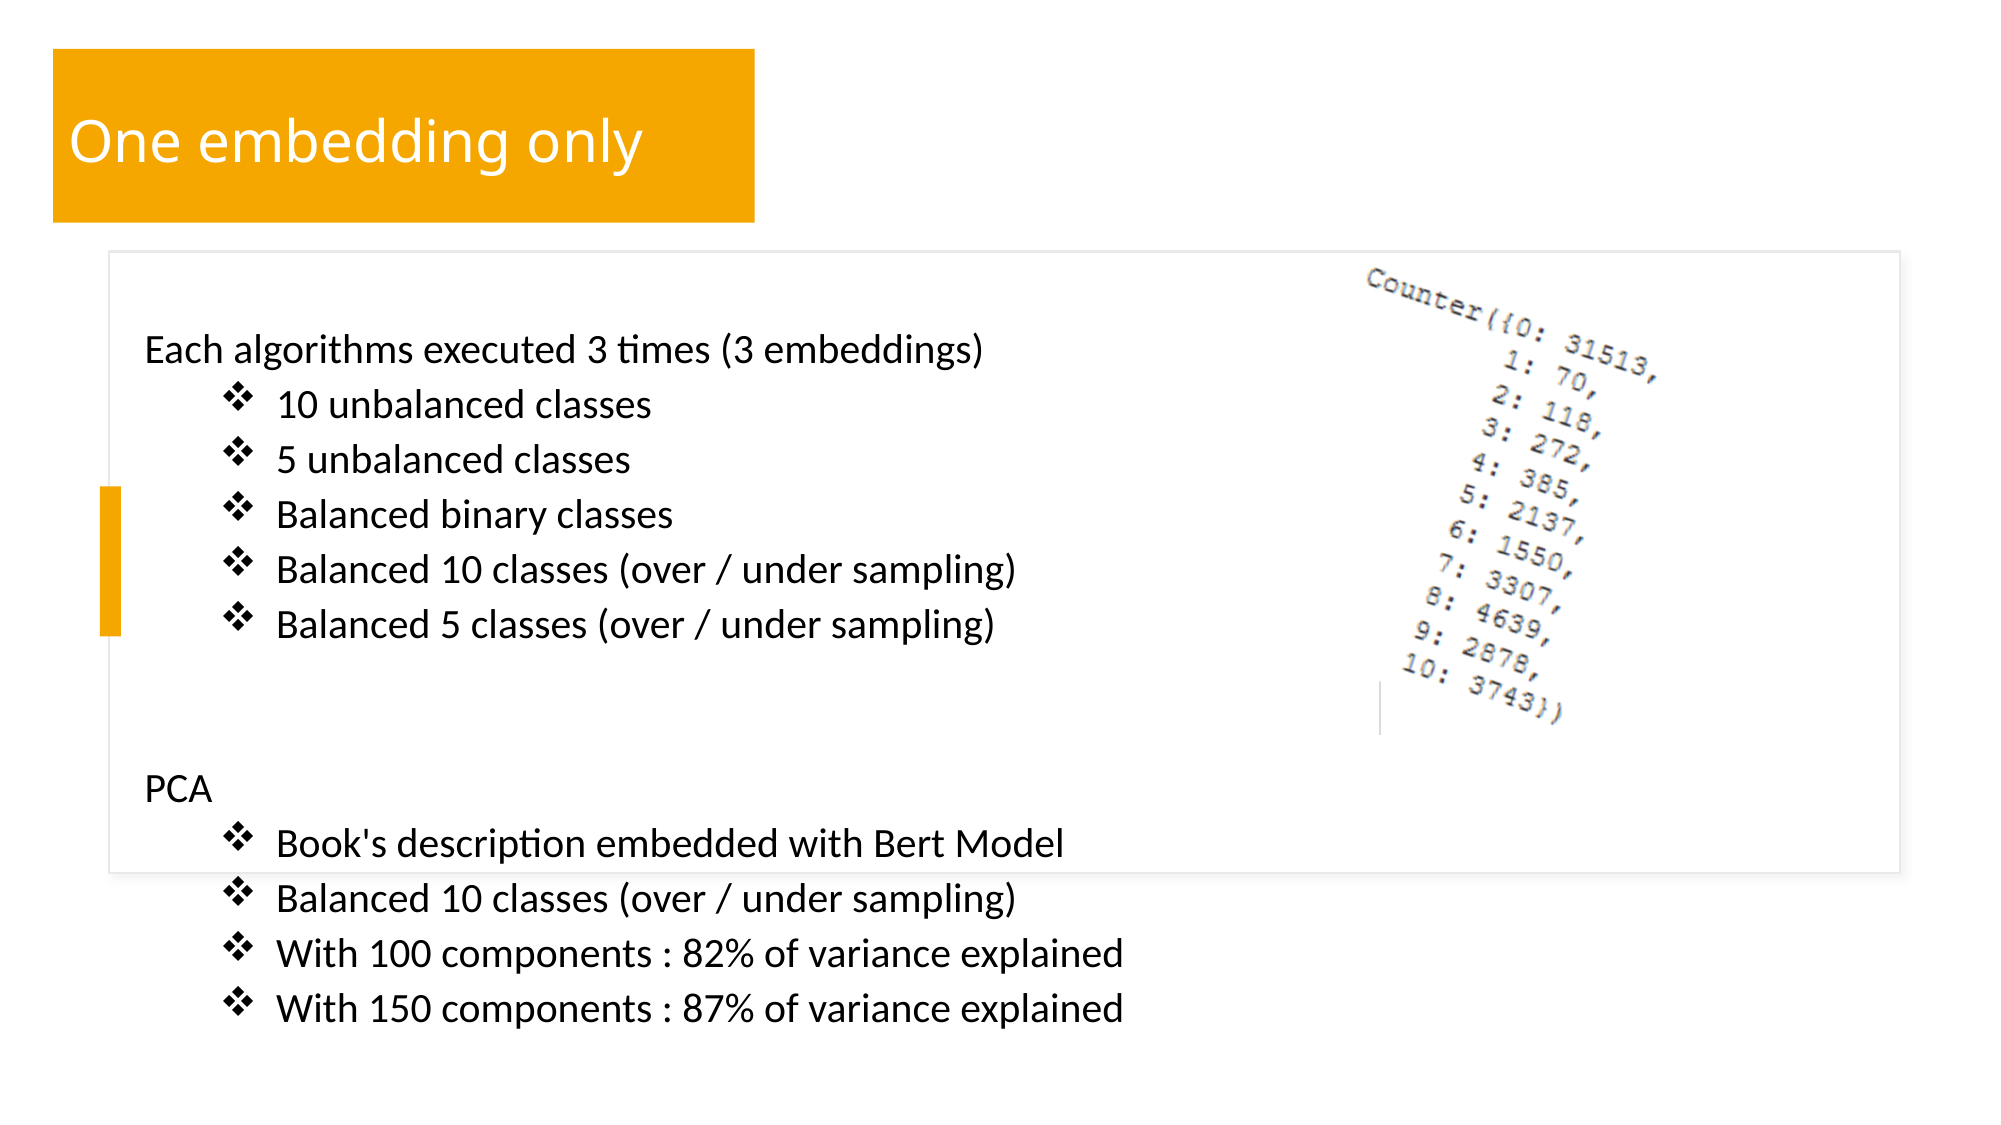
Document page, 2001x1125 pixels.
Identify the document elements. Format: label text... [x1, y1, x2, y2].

picture [1241, 259, 1715, 750]
text_box Each algorithms executed 3 times (3 embeddings) 10 unbalanced classes 5 unbalanced classes Balanced binary classes Balanced 10 classes (over / under sampling) Balanced 5 classes (over / under sampling) PCA Book's description embedded with Bert Model Balanced 10 classes (over / under sampling) With 100 components : 82% of variance explained With 150 components : 87% of variance explained [0, 222, 1203, 1125]
list One embedding only [53, 48, 755, 223]
